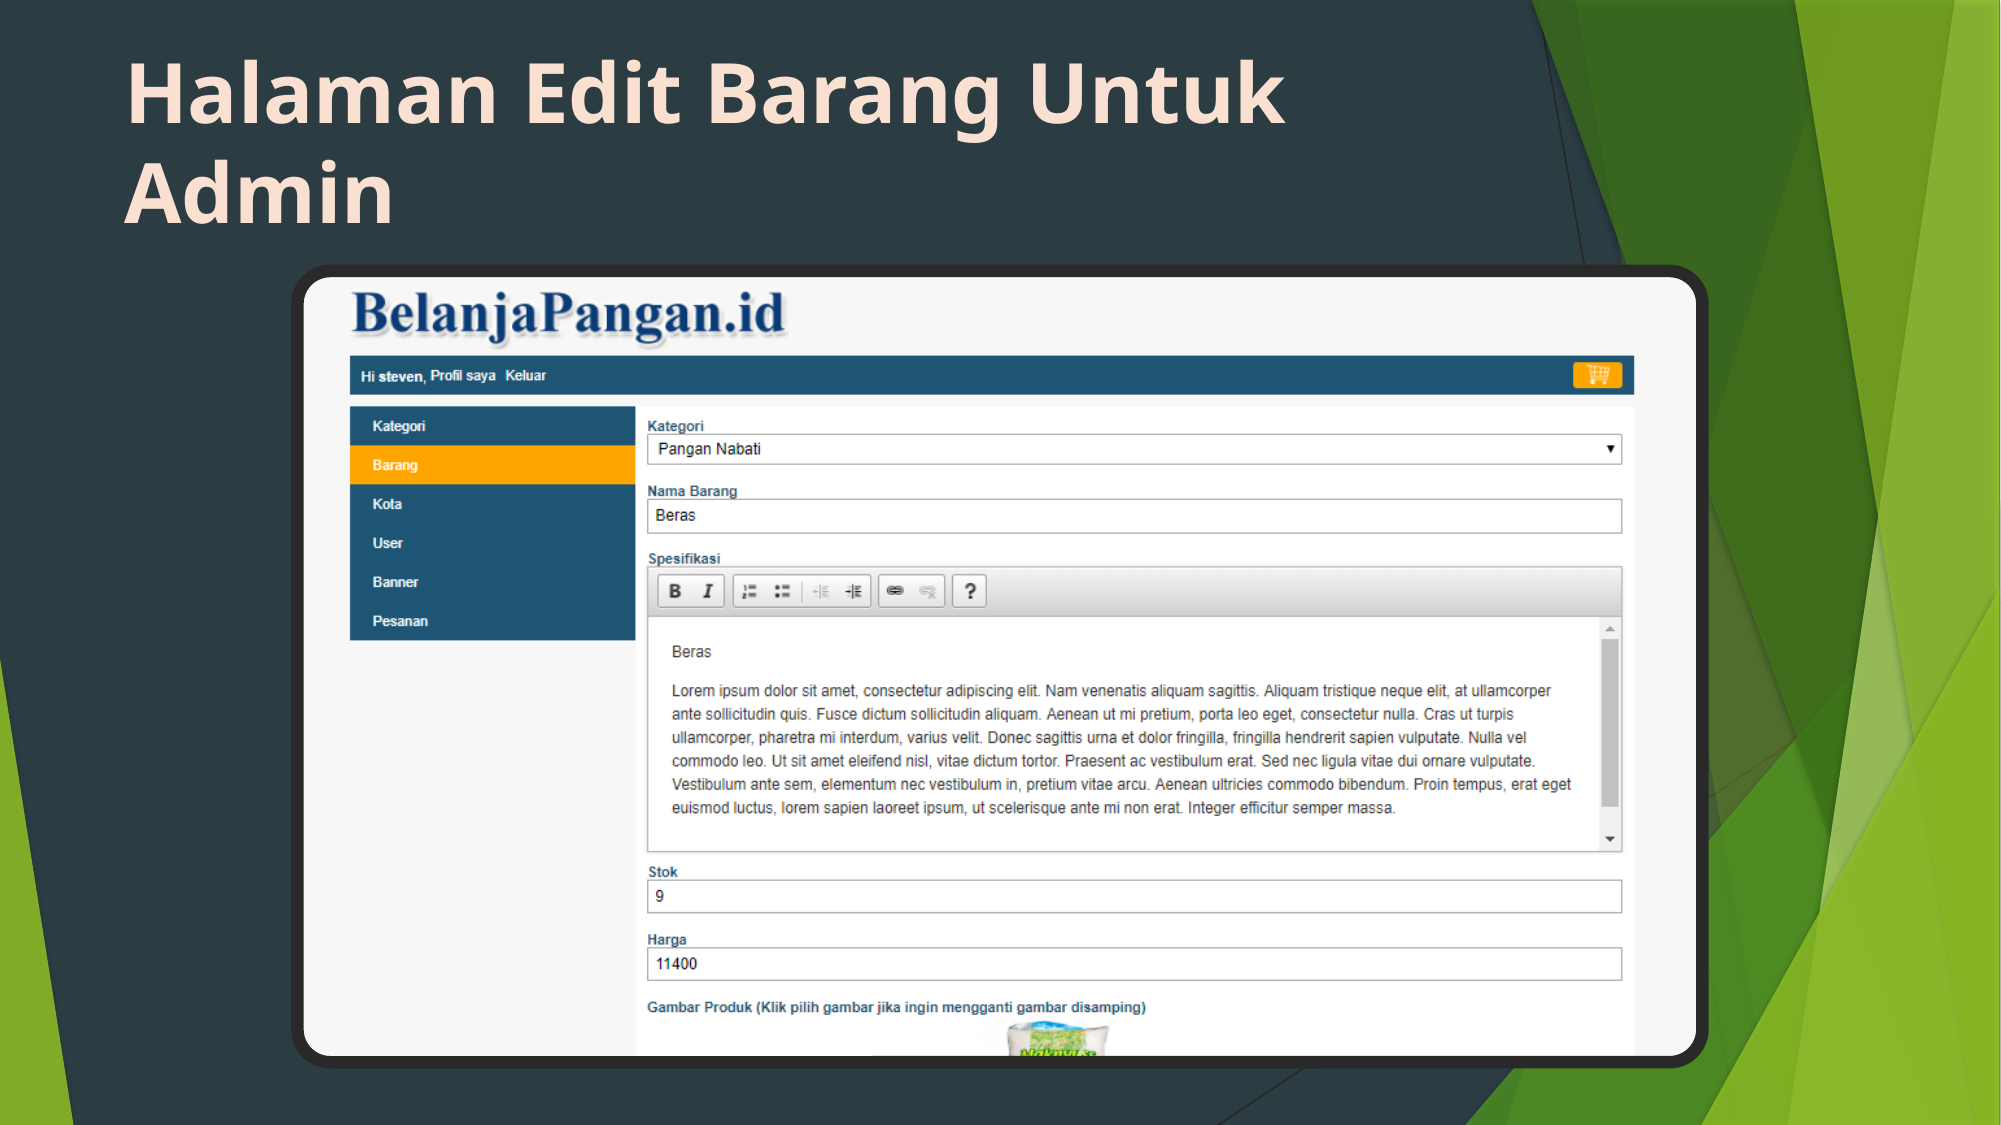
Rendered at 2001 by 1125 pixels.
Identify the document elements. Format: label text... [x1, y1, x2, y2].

picture [296, 270, 1703, 1063]
text_box Halaman Edit Barang Untuk Admin [109, 32, 1520, 161]
